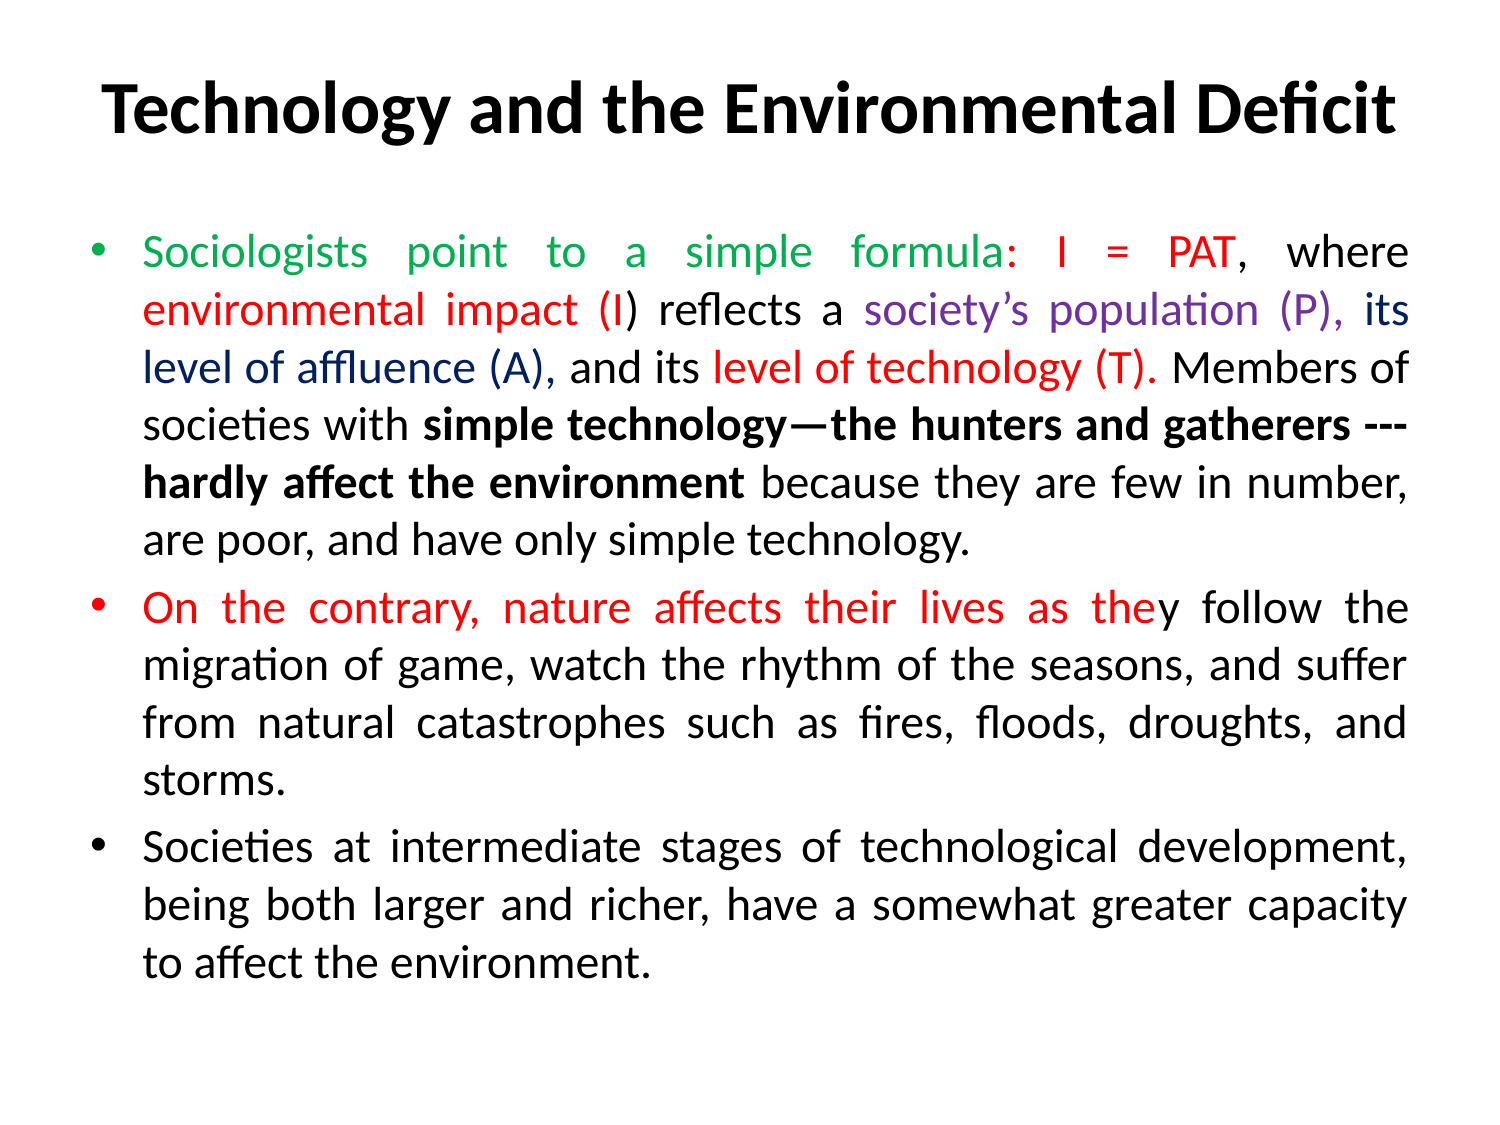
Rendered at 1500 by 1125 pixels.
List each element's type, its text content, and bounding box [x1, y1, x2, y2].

title Technology and the Environmental Deficit [75, 45, 1425, 163]
list Sociologists point to a simple formula: I = PAT, where environmental impact (I) reflects a society’s population (P), its level of affluence (A), and its level of technology (T). Members of societies with simple technology—the hunters and gatherers ---hardly affect the environment because they are few in number, are poor, and have only simple technology. On the contrary, nature affects their lives as they follow the migration of game, watch the rhythm of the seasons, and suffer from natural catastrophes such as fires, floods, droughts, and storms. Societies at intermediate stages of technological development, being both larger and richer, have a somewhat greater capacity to affect the environment. [75, 212, 1425, 1005]
